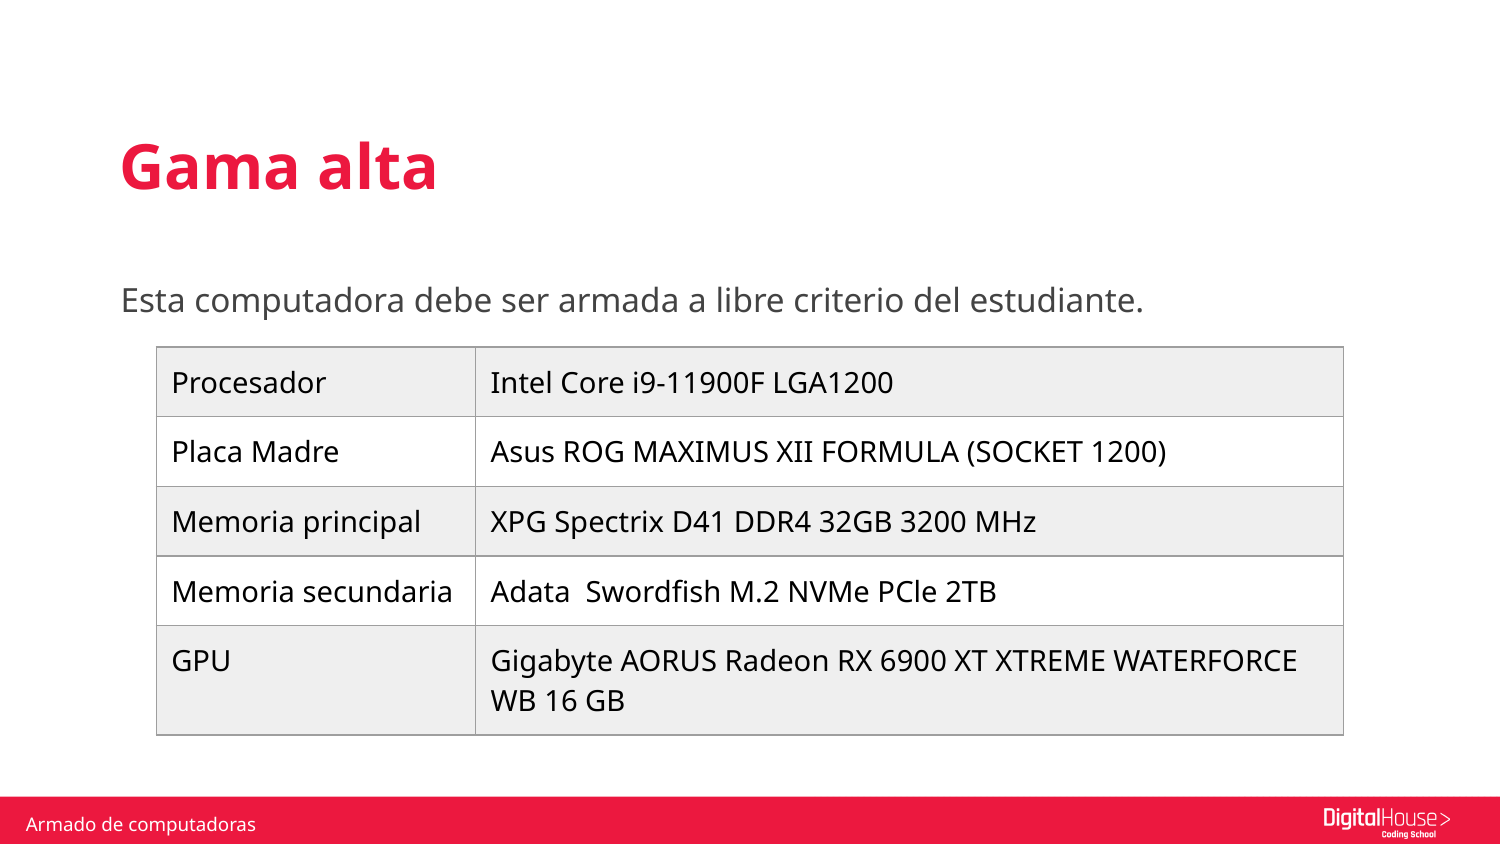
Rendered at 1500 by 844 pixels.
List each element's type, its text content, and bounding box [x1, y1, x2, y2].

table_cell Gigabyte AORUS Radeon RX 6900 XT XTREME WATERFORCE WB 16 GB [476, 626, 1343, 734]
table_header Procesador [157, 348, 475, 416]
table_cell Memoria principal [157, 487, 475, 555]
table_cell GPU [157, 626, 475, 734]
table_cell XPG Spectrix D41 DDR4 32GB 3200 MHz [476, 487, 1343, 555]
table_header Intel Core i9-11900F LGA1200 [476, 348, 1343, 416]
table_cell Asus ROG MAXIMUS XII FORMULA (SOCKET 1200) [476, 417, 1343, 486]
table_cell Adata Swordfish M.2 NVMe PCle 2TB [476, 557, 1343, 625]
text_box Gama alta [105, 99, 1366, 240]
table_cell Placa Madre [157, 417, 475, 486]
table_cell Memoria secundaria [157, 557, 475, 625]
picture [1324, 808, 1450, 839]
text_box [142, 297, 634, 355]
text_box Esta computadora debe ser armada a libre criterio del estudiante. [105, 251, 1430, 297]
text_box [107, 297, 701, 746]
